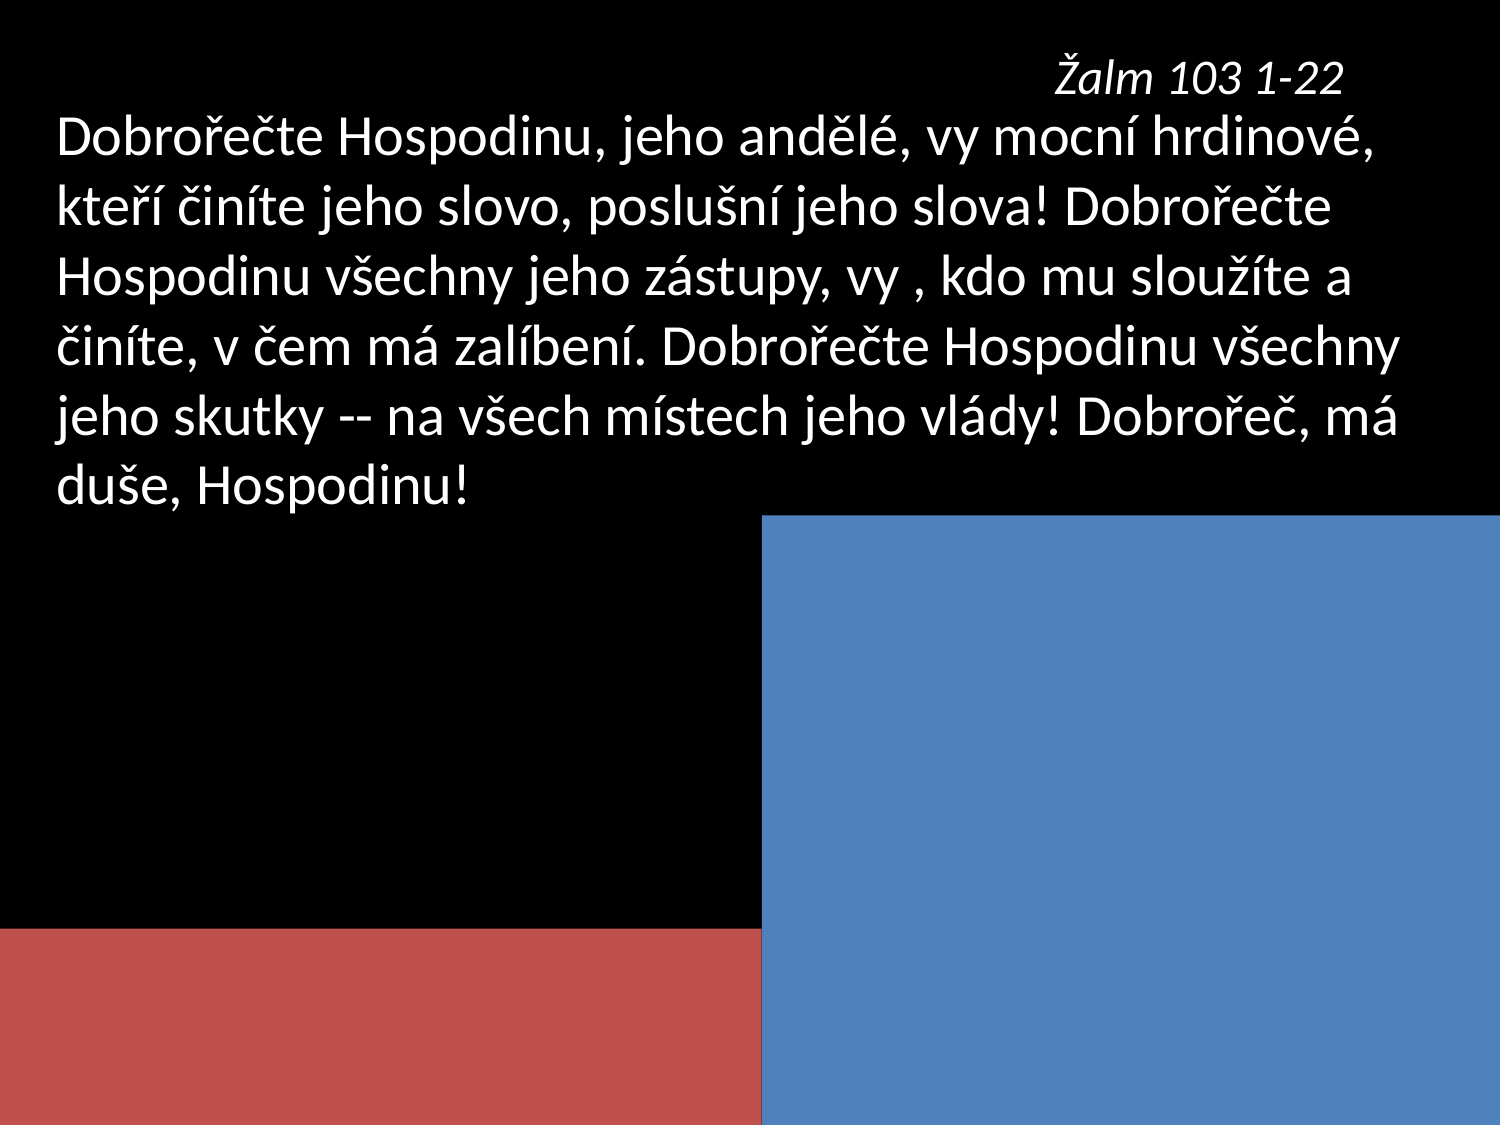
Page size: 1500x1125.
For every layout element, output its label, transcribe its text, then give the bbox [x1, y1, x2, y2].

text_box [760, 513, 1500, 1125]
text_box Žalm 103 1-22 [927, 19, 1471, 107]
text_box [0, 927, 764, 1125]
subtitle Dobrořečte Hospodinu, jeho andělé, vy mocní hrdinové, kteří činíte jeho slovo, poslušní jeho slova! Dobrořečte Hospodinu všechny jeho zástupy, vy , kdo mu sloužíte a činíte, v čem má zalíbení. Dobrořečte Hospodinu všechny jeho skutky -- na všech místech jeho vlády! Dobrořeč, má duše, Hospodinu! [41, 90, 1447, 917]
